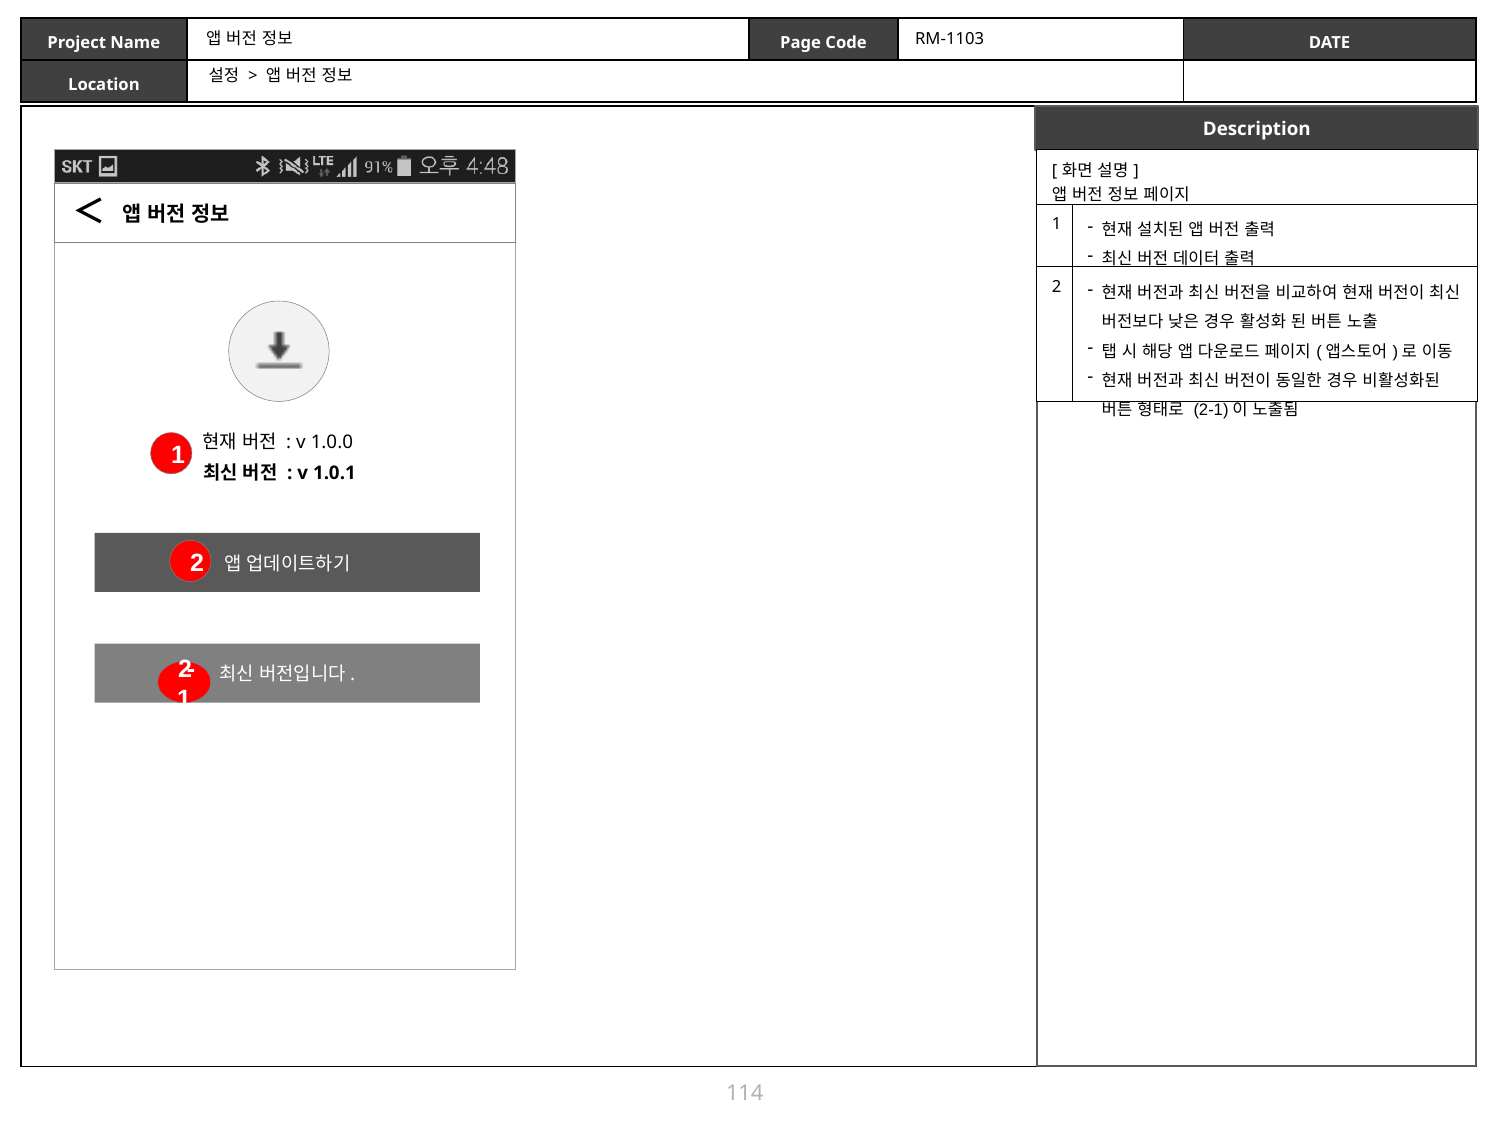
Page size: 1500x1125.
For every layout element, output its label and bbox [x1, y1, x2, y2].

slide_number [569, 1063, 920, 1124]
table_cell [1073, 205, 1477, 266]
text_box [52, 148, 517, 970]
table_cell [1037, 205, 1072, 266]
text_box [193, 57, 368, 93]
table_cell [1037, 267, 1072, 401]
text_box [900, 20, 1000, 55]
text_box [191, 20, 313, 55]
table_header [1037, 150, 1477, 204]
table_cell [1073, 267, 1477, 401]
picture [244, 315, 316, 388]
